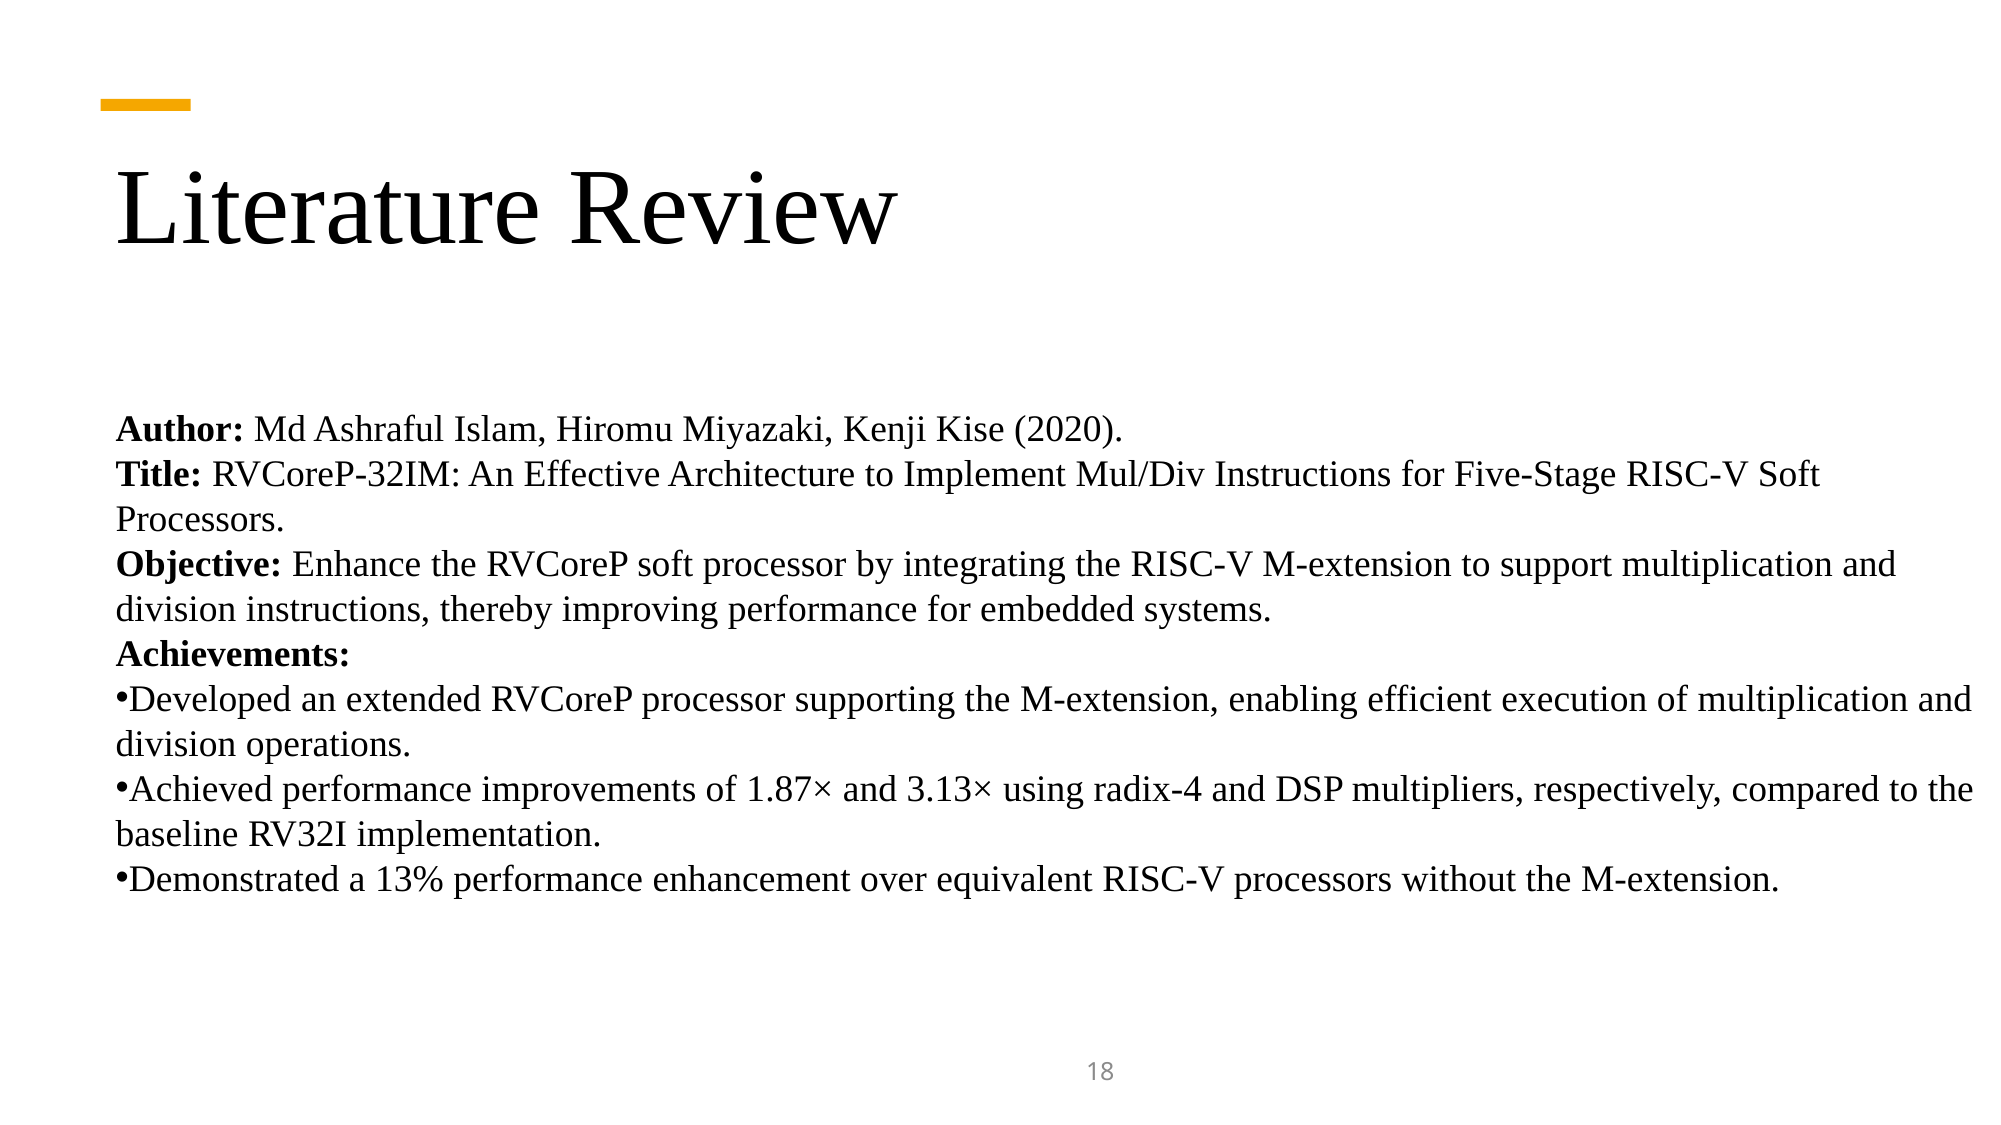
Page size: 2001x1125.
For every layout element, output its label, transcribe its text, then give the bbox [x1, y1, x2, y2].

title Literature Review [100, 22, 1130, 275]
slide_number 18 [919, 1042, 1130, 1103]
text_box Author: Md Ashraful Islam, Hiromu Miyazaki, Kenji Kise (2020). Title: RVCoreP-32IM: An Effective Architecture to Implement Mul/Div Instructions for Five-Stage RISC-V Soft Processors. Objective: Enhance the RVCoreP soft processor by integrating the RISC-V M-extension to support multiplication and division instructions, thereby improving performance for embedded systems. Achievements: Developed an extended RVCoreP processor supporting the M-extension, enabling efficient execution of multiplication and division operations. Achieved performance improvements of 1.87× and 3.13× using radix-4 and DSP multipliers, respectively, compared to the baseline RV32I implementation. Demonstrated a 13% performance enhancement over equivalent RISC-V processors without the M-extension. [100, 285, 2000, 1017]
